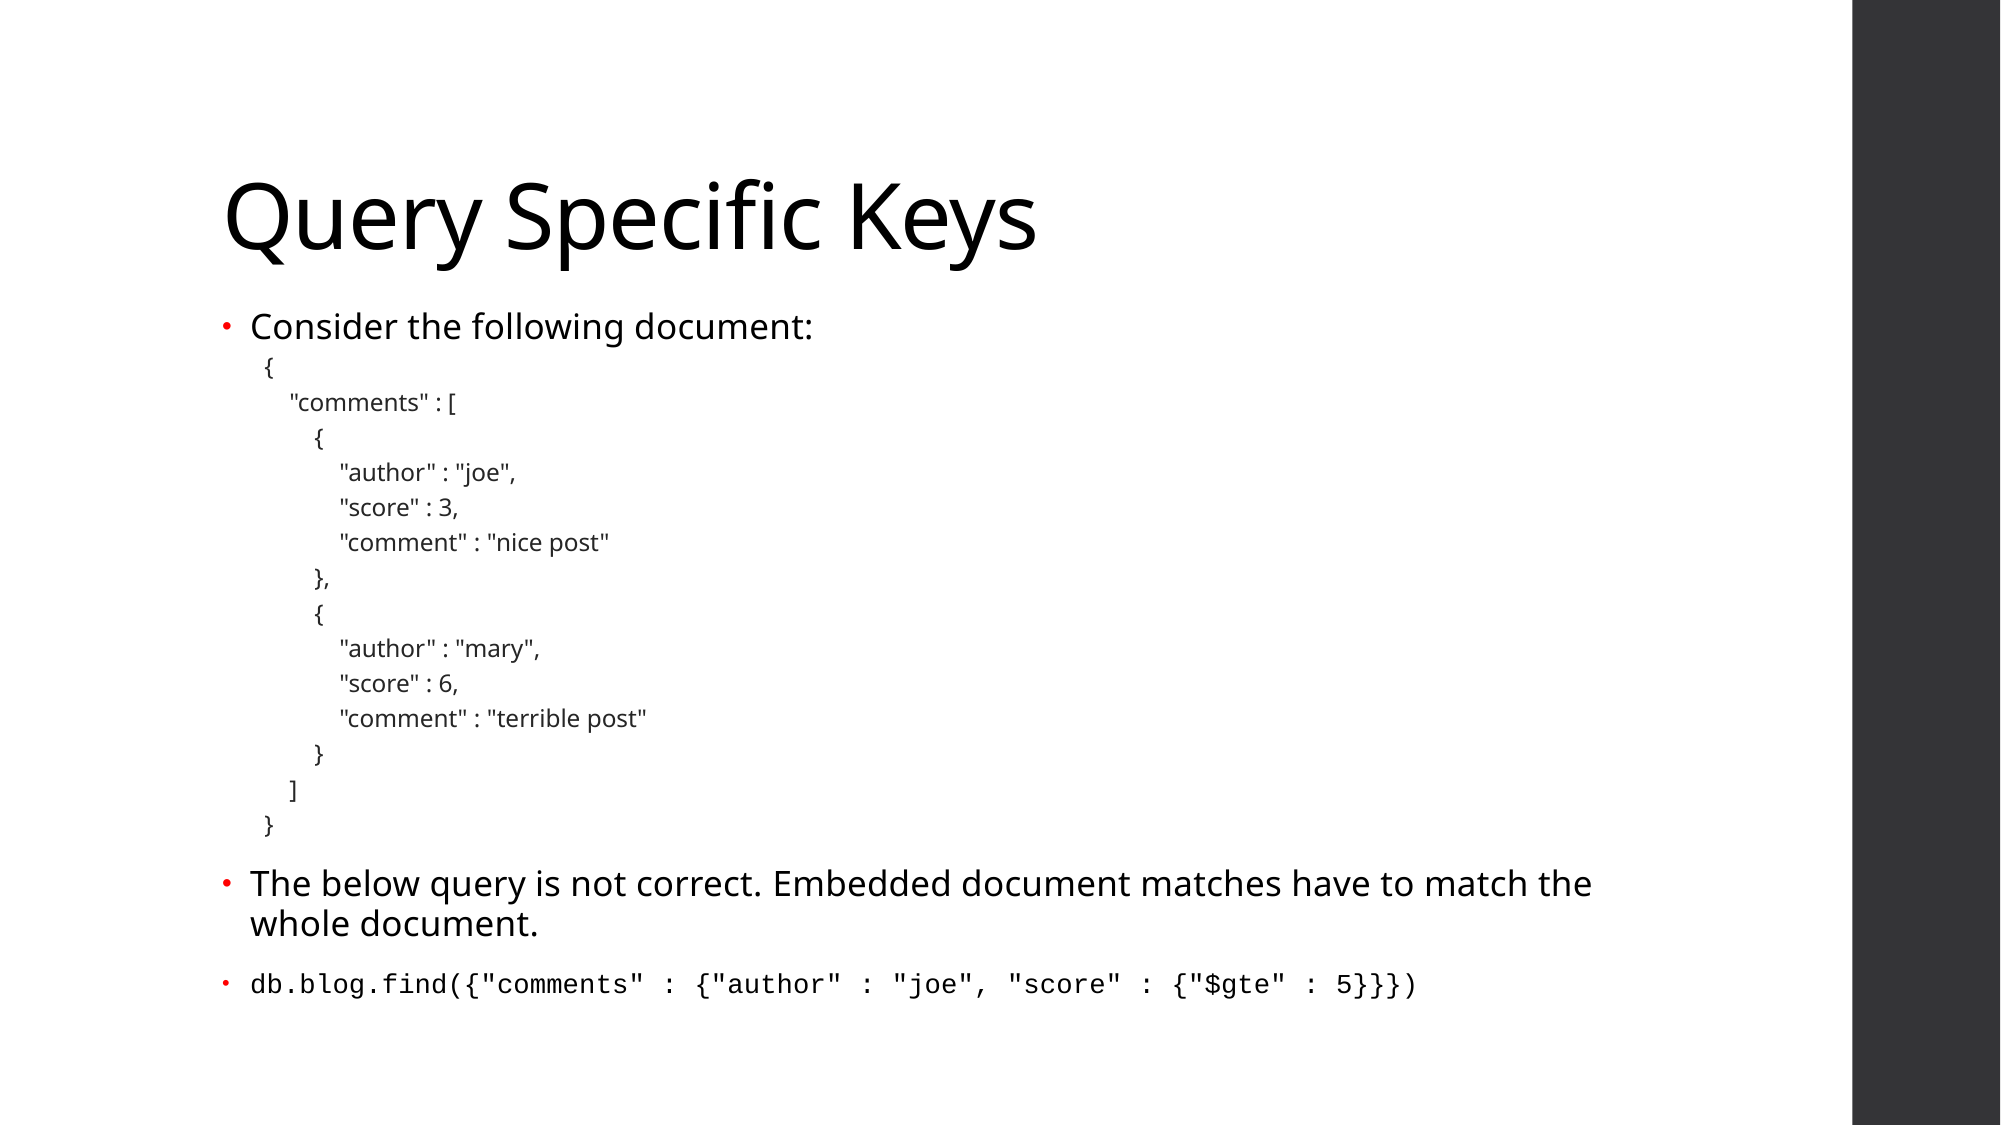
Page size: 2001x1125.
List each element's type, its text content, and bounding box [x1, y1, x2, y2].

list Consider the following document: { "comments" : [ { "author" : "joe", "score" : 3, "comment" : "nice post" }, { "author" : "mary", "score" : 6, "comment" : "terrible post" } ] } The below query is not correct. Embedded document matches have to match the whole document. db.blog.find({"comments" : {"author" : "joe", "score" : {"$gte" : 5}}}) [206, 299, 1617, 1014]
title Query Specific Keys [206, 60, 1797, 278]
